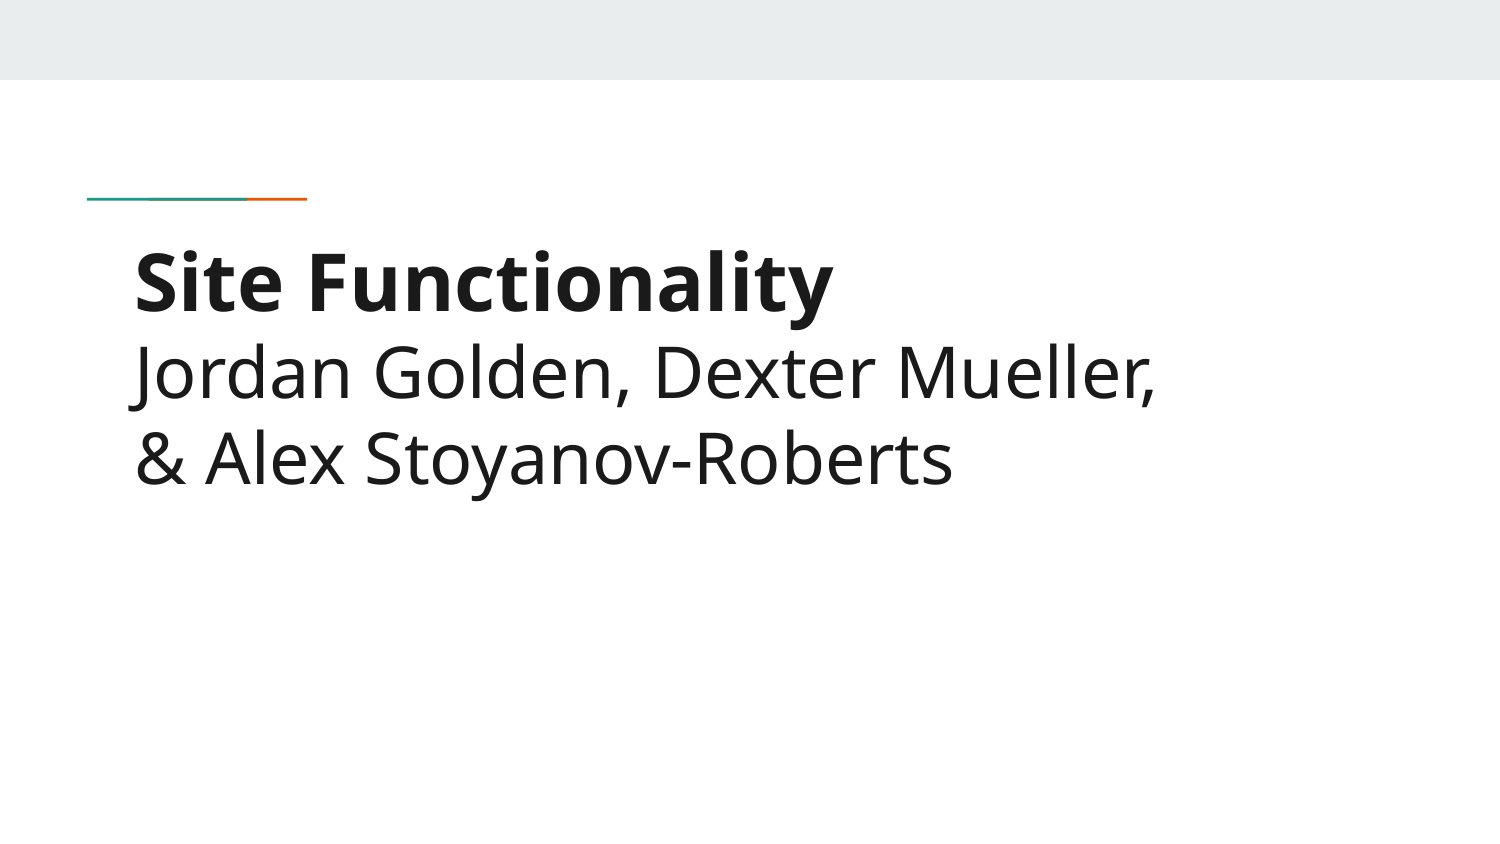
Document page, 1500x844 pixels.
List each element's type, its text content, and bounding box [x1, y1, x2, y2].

title Site Functionality Jordan Golden, Dexter Mueller, & Alex Stoyanov-Roberts [119, 216, 1381, 305]
